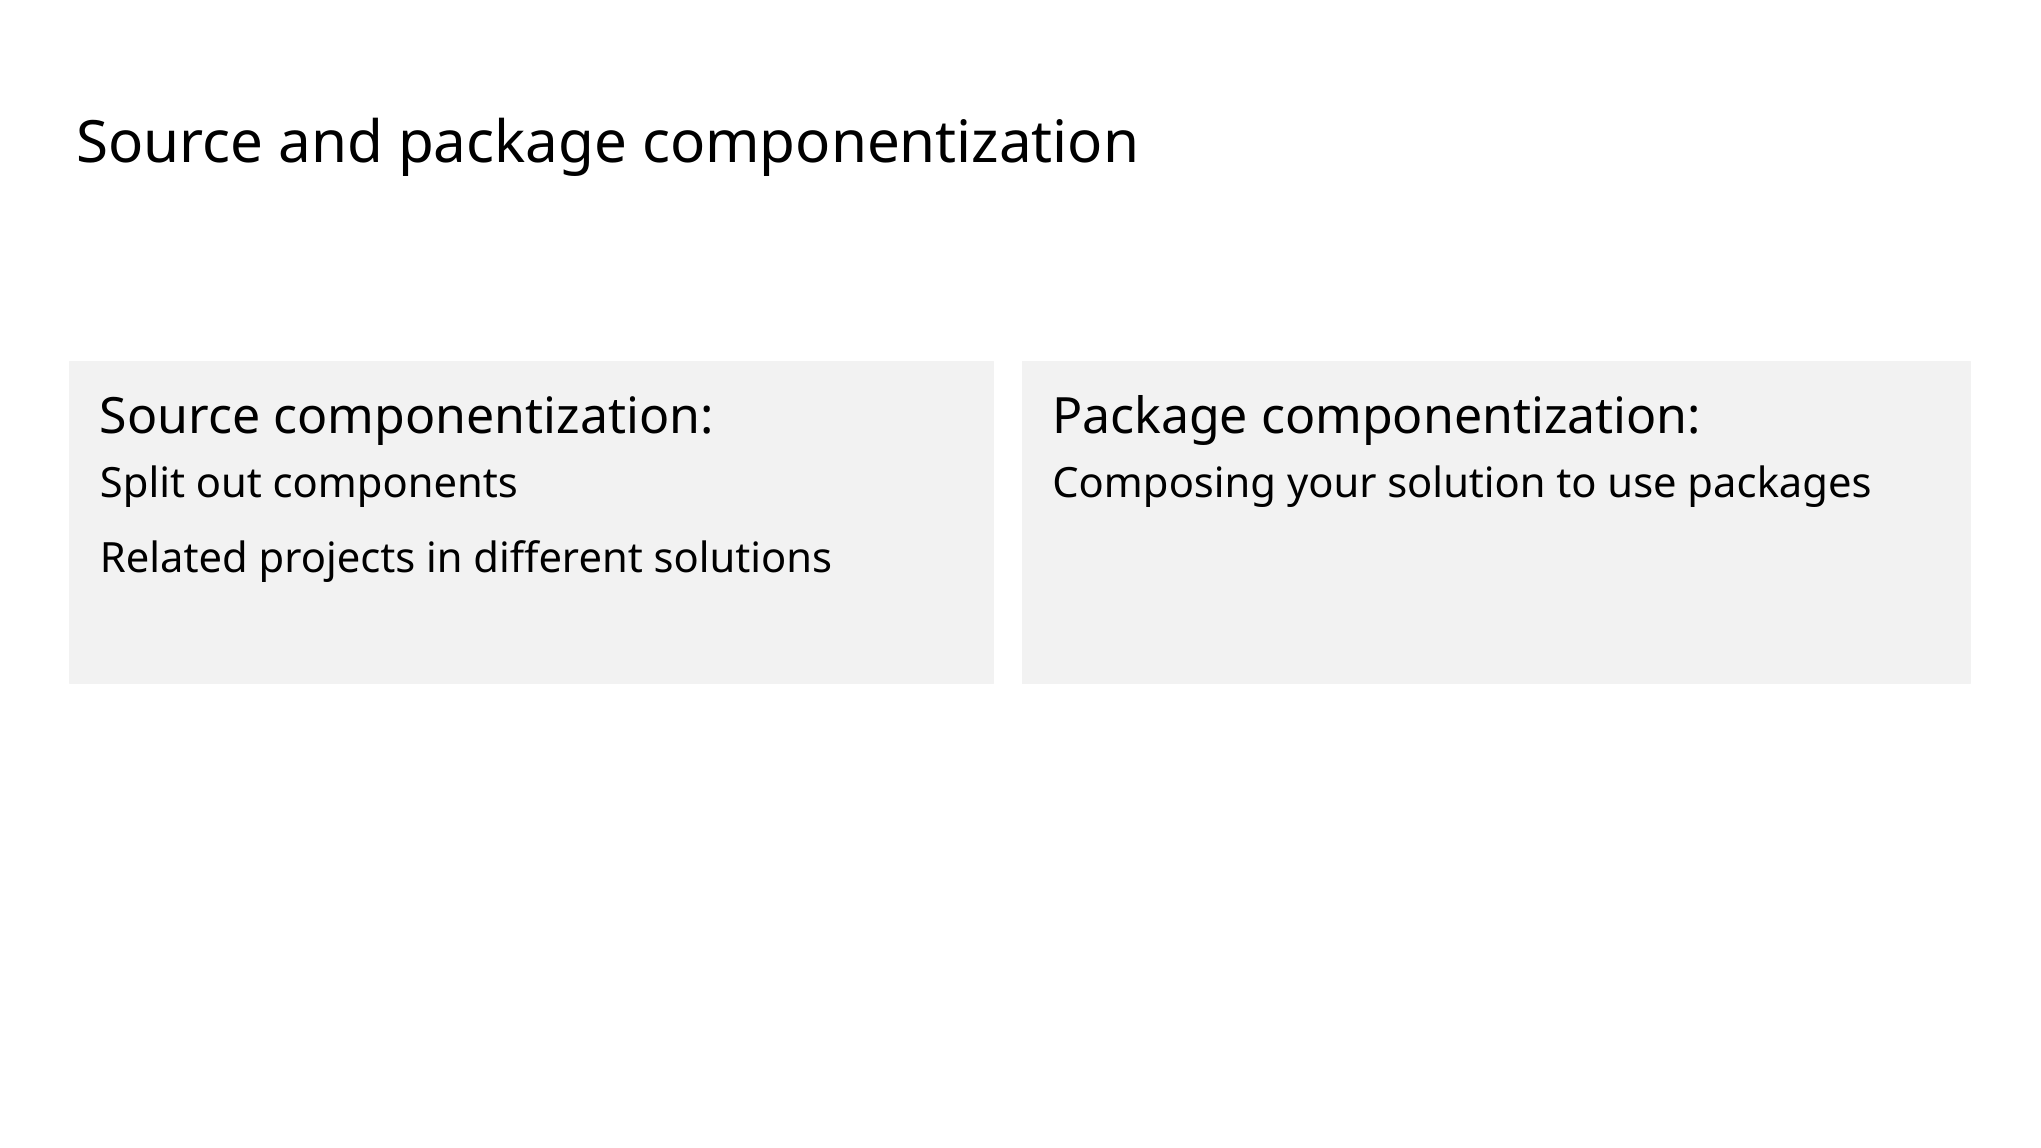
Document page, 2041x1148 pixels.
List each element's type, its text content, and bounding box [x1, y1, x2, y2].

text_box Source componentization: Split out components Related projects in different solutions [69, 361, 994, 684]
text_box Package componentization: Composing your solution to use packages [1022, 361, 1971, 684]
title Source and package componentization [76, 103, 1969, 175]
